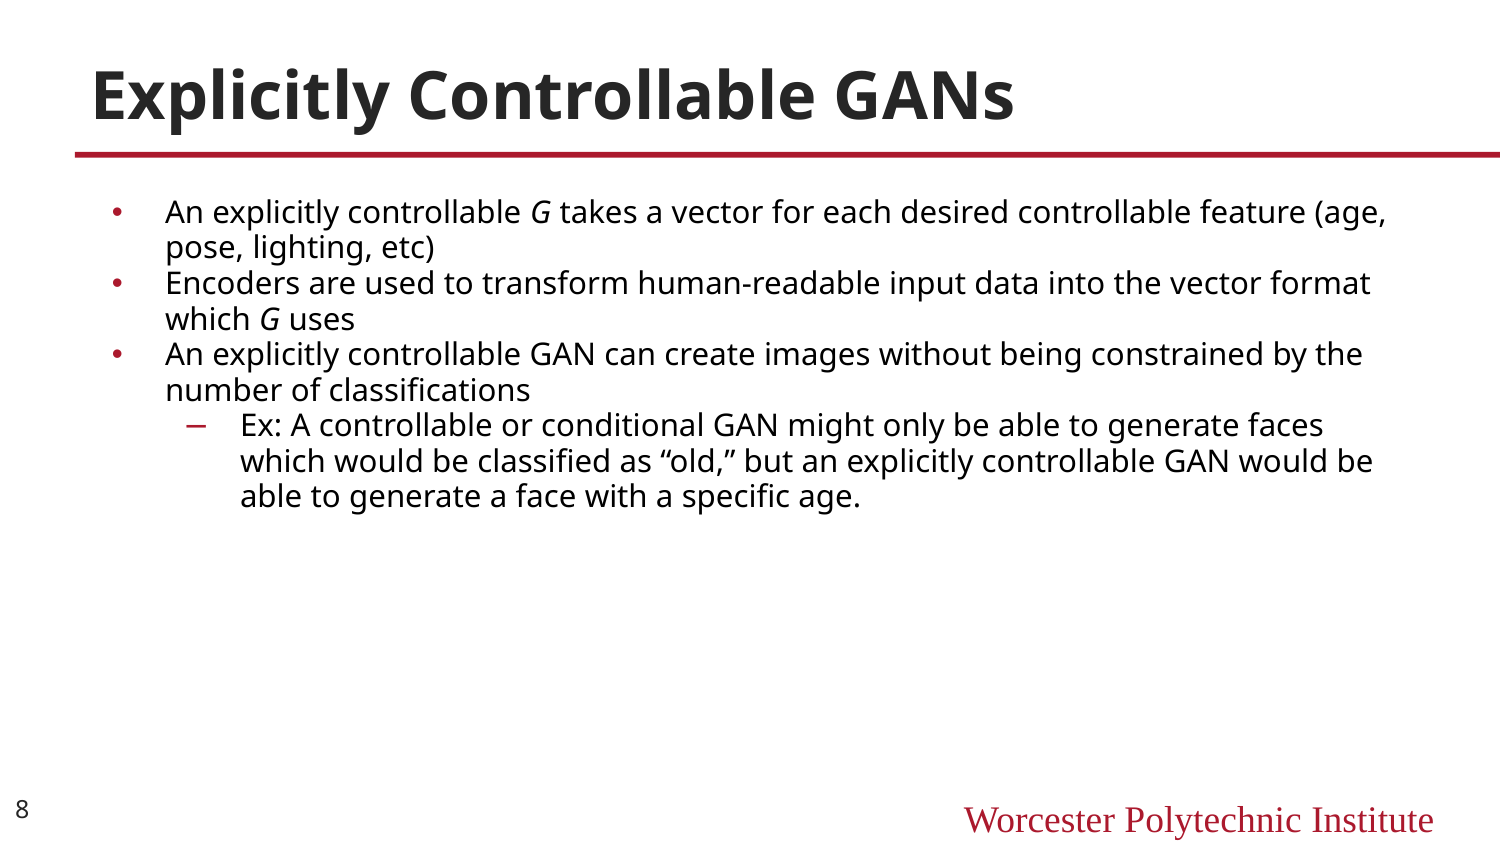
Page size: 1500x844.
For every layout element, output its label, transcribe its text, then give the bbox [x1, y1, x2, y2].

list An explicitly controllable G takes a vector for each desired controllable feature (age, pose, lighting, etc) Encoders are used to transform human-readable input data into the vector format which G uses An explicitly controllable GAN can create images without being constrained by the number of classifications Ex: A controllable or conditional GAN might only be able to generate faces which would be classified as “old,” but an explicitly controllable GAN would be able to generate a face with a specific age. [75, 187, 1425, 760]
slide_number ‹#› [0, 785, 75, 835]
title Explicitly Controllable GANs [75, 42, 1425, 141]
